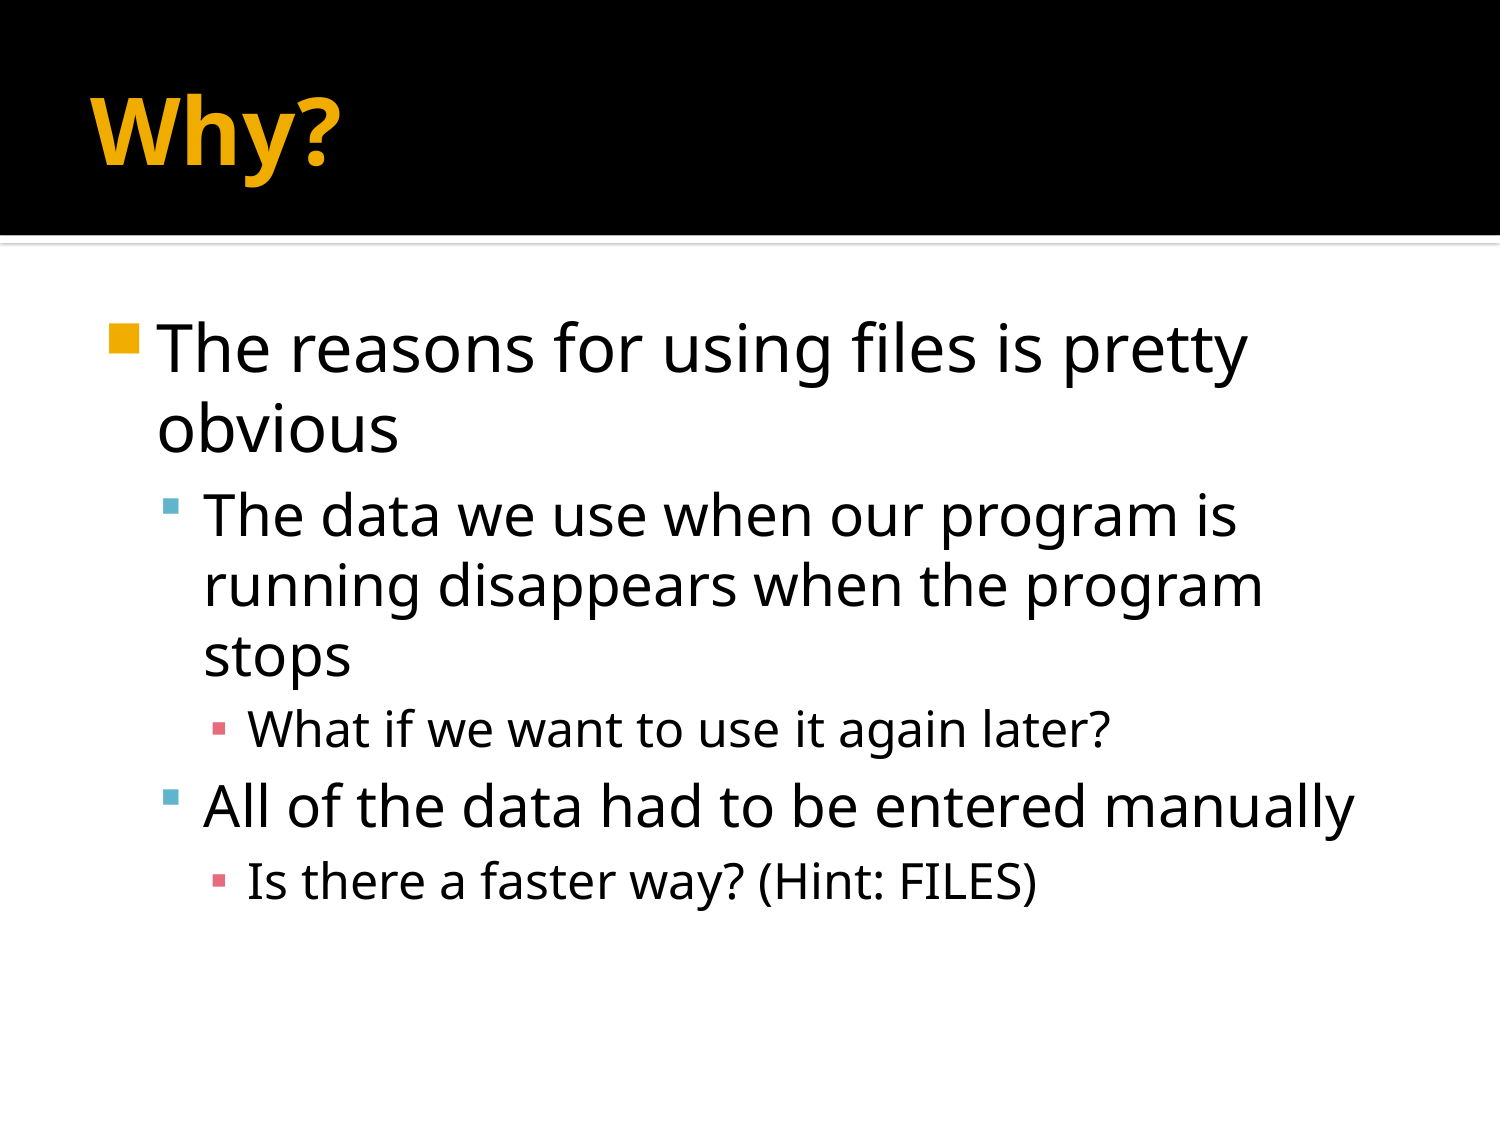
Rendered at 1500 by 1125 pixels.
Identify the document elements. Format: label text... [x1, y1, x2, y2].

title Why? [75, 25, 1425, 231]
list The reasons for using files is pretty obvious The data we use when our program is running disappears when the program stops What if we want to use it again later? All of the data had to be entered manually Is there a faster way? (Hint: FILES) [75, 291, 1425, 1050]
